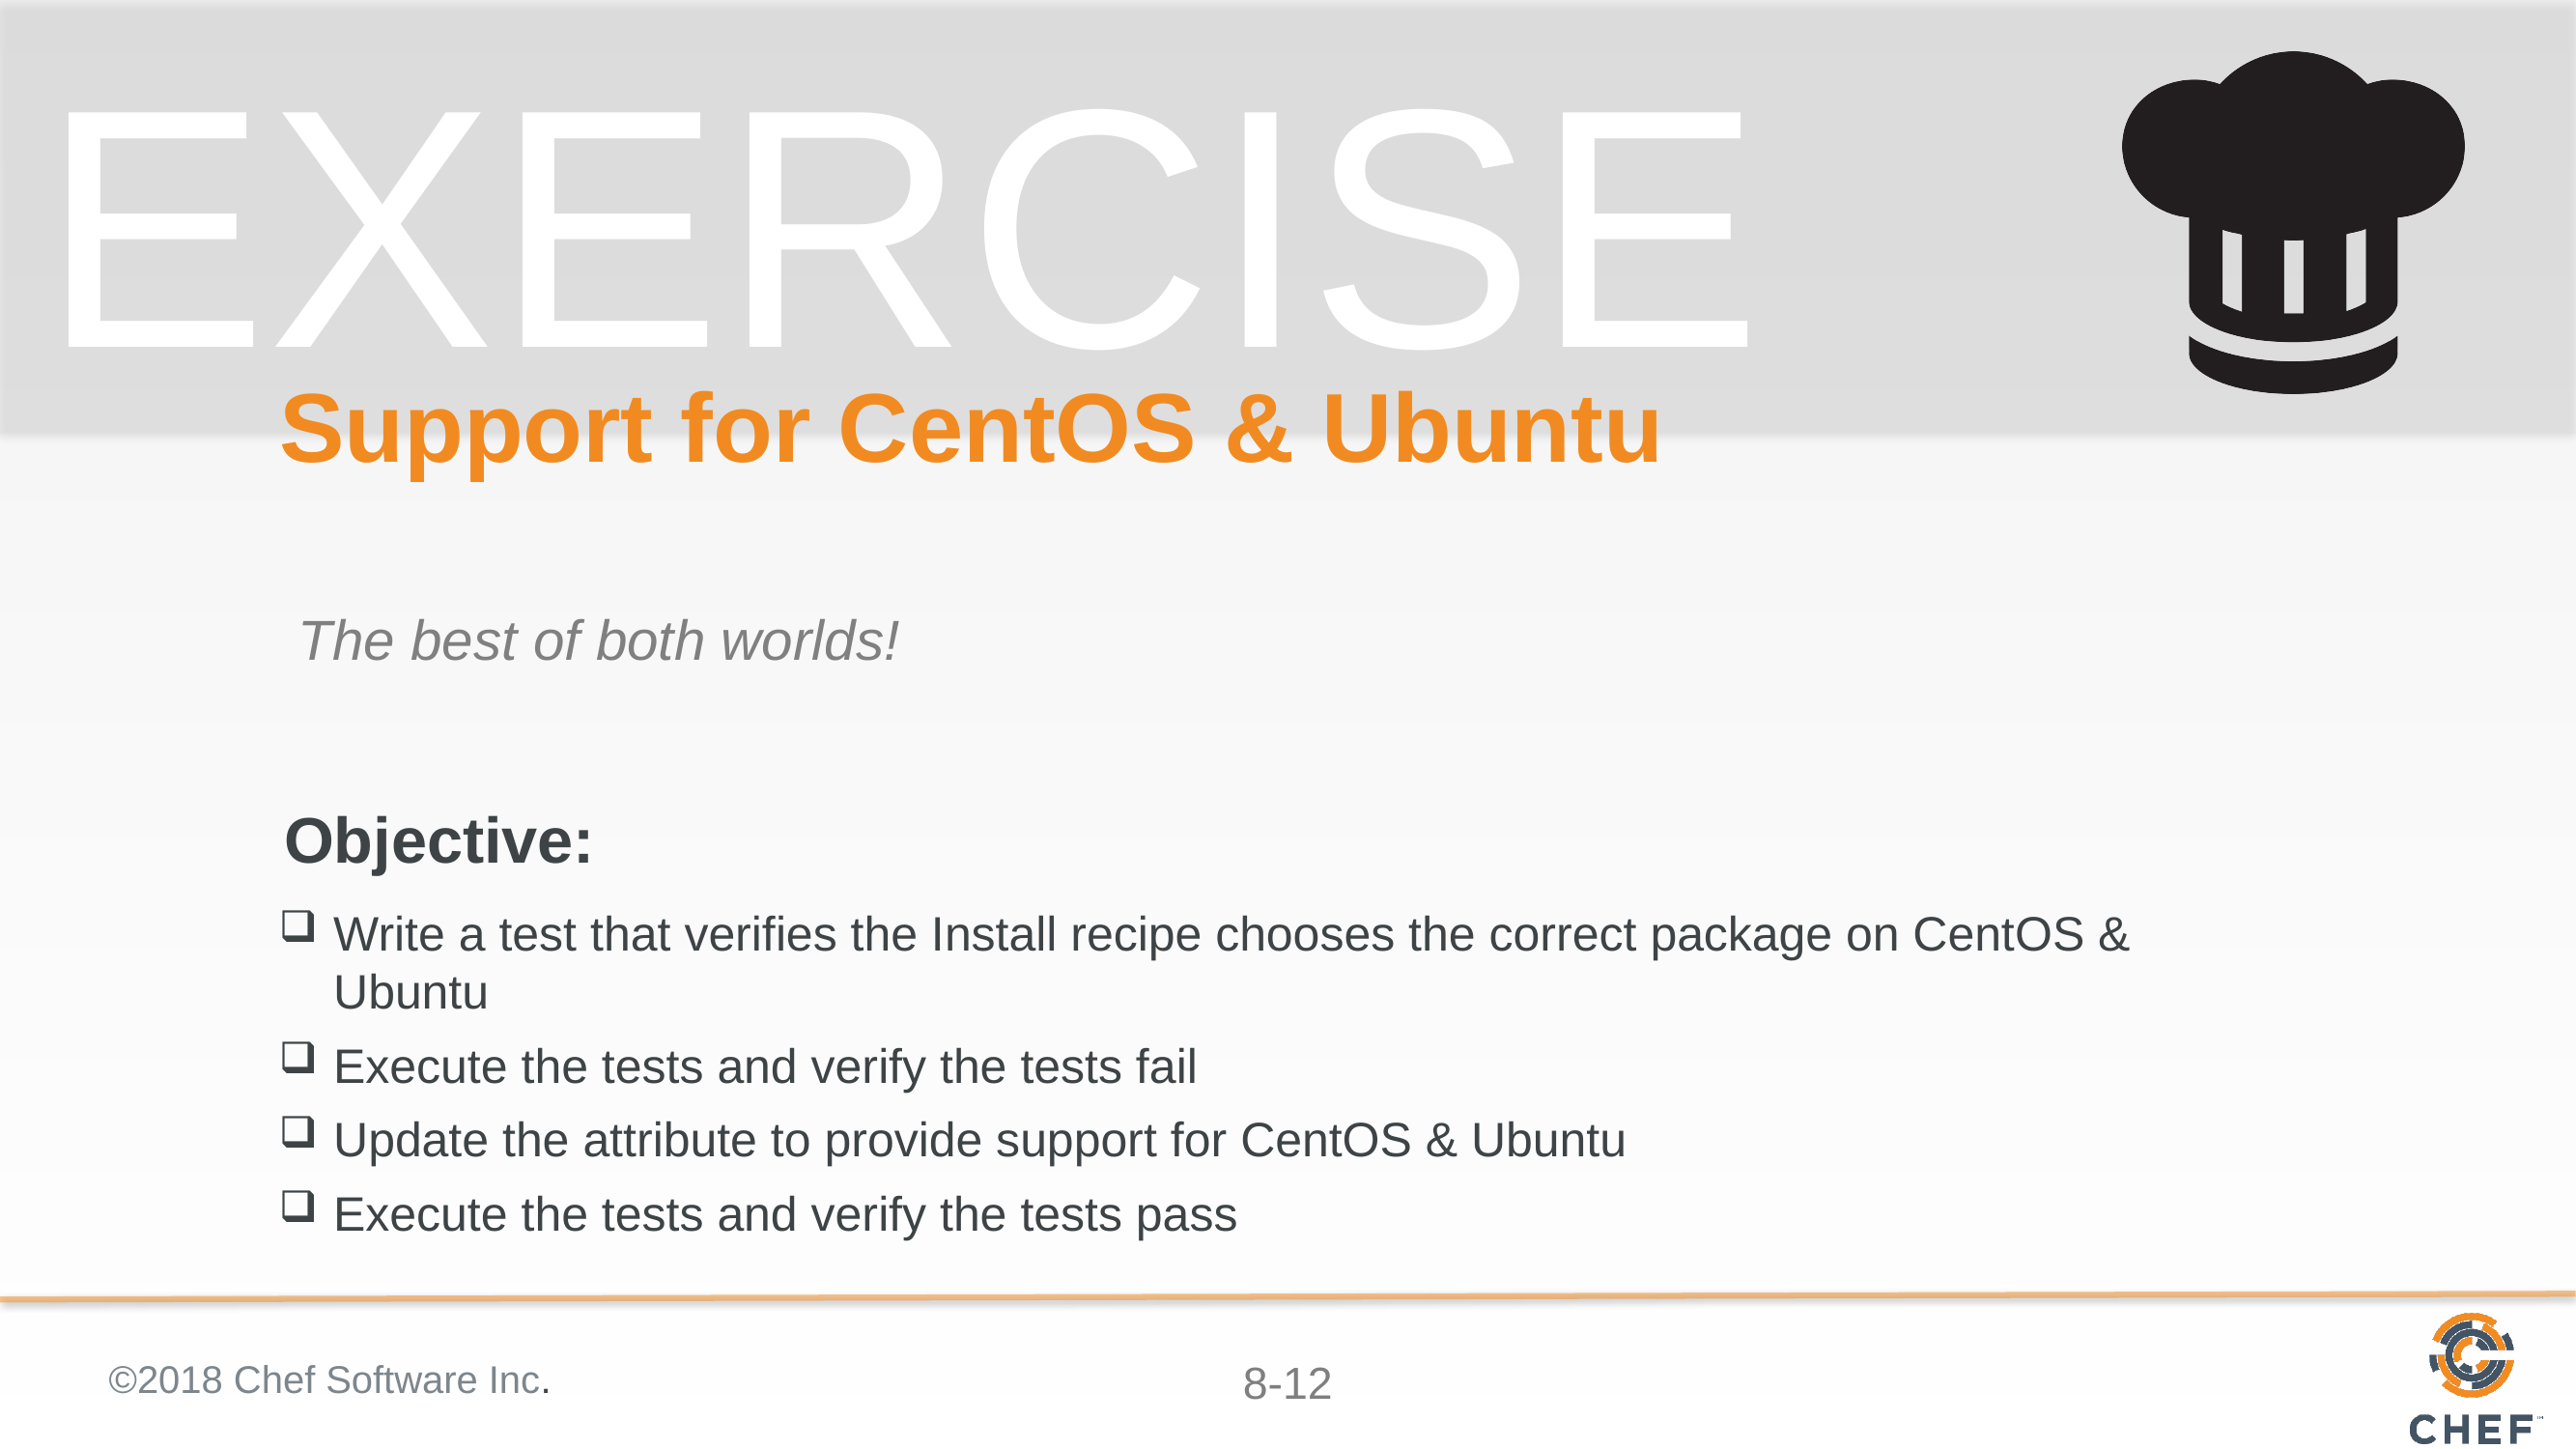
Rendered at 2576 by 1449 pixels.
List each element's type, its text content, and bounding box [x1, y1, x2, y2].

list The best of both worlds! [265, 516, 2217, 759]
picture [2399, 1297, 2551, 1449]
picture [2122, 51, 2465, 399]
list Write a test that verifies the Install recipe chooses the correct package on CentOS & Ubuntu Execute the tests and verify the tests fail Update the attribute to provide support for CentOS & Ubuntu Execute the tests and verify the tests pass [265, 895, 2217, 1284]
title Support for CentOS & Ubuntu [265, 363, 2217, 498]
